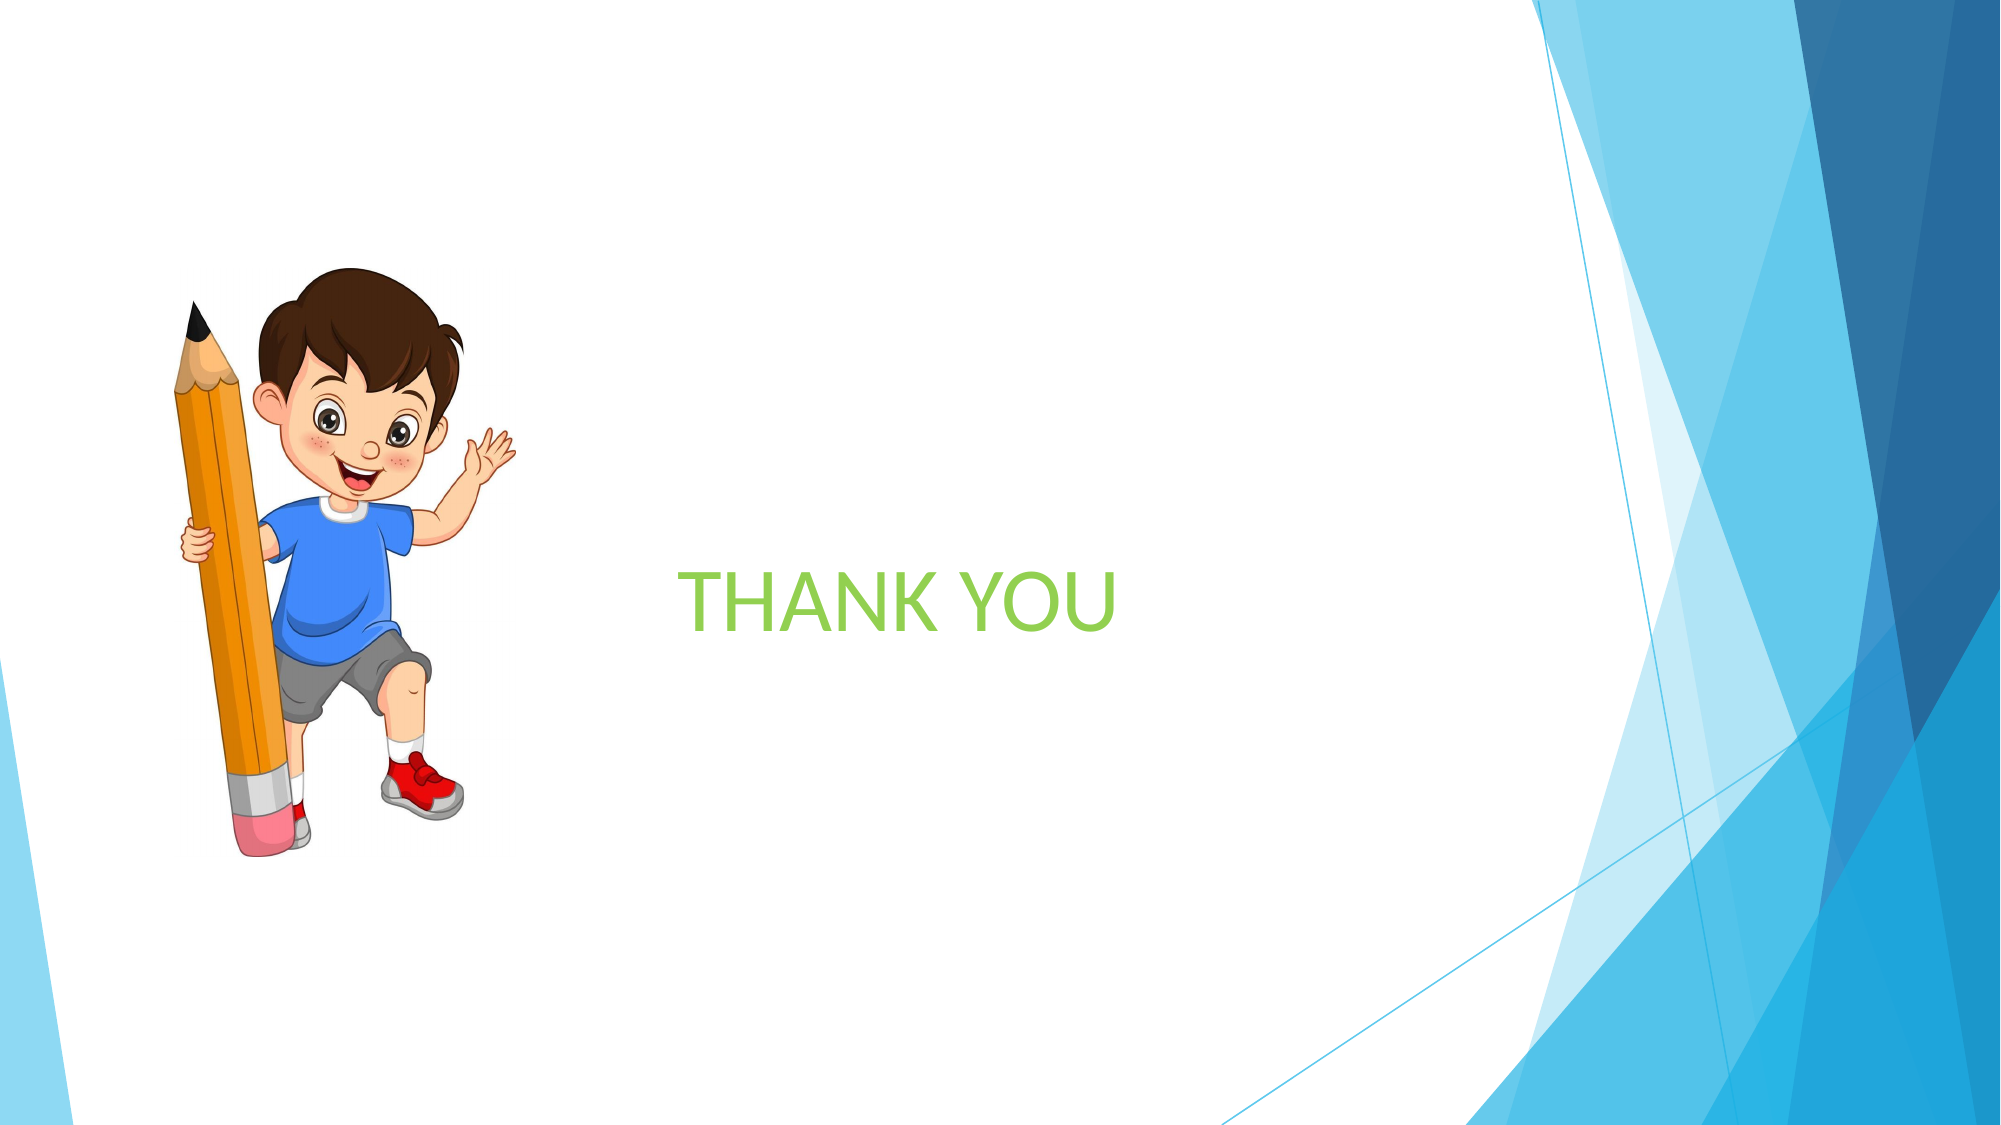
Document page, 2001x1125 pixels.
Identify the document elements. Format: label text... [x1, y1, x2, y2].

picture [174, 268, 516, 857]
text_box THANK YOU [662, 532, 1225, 657]
